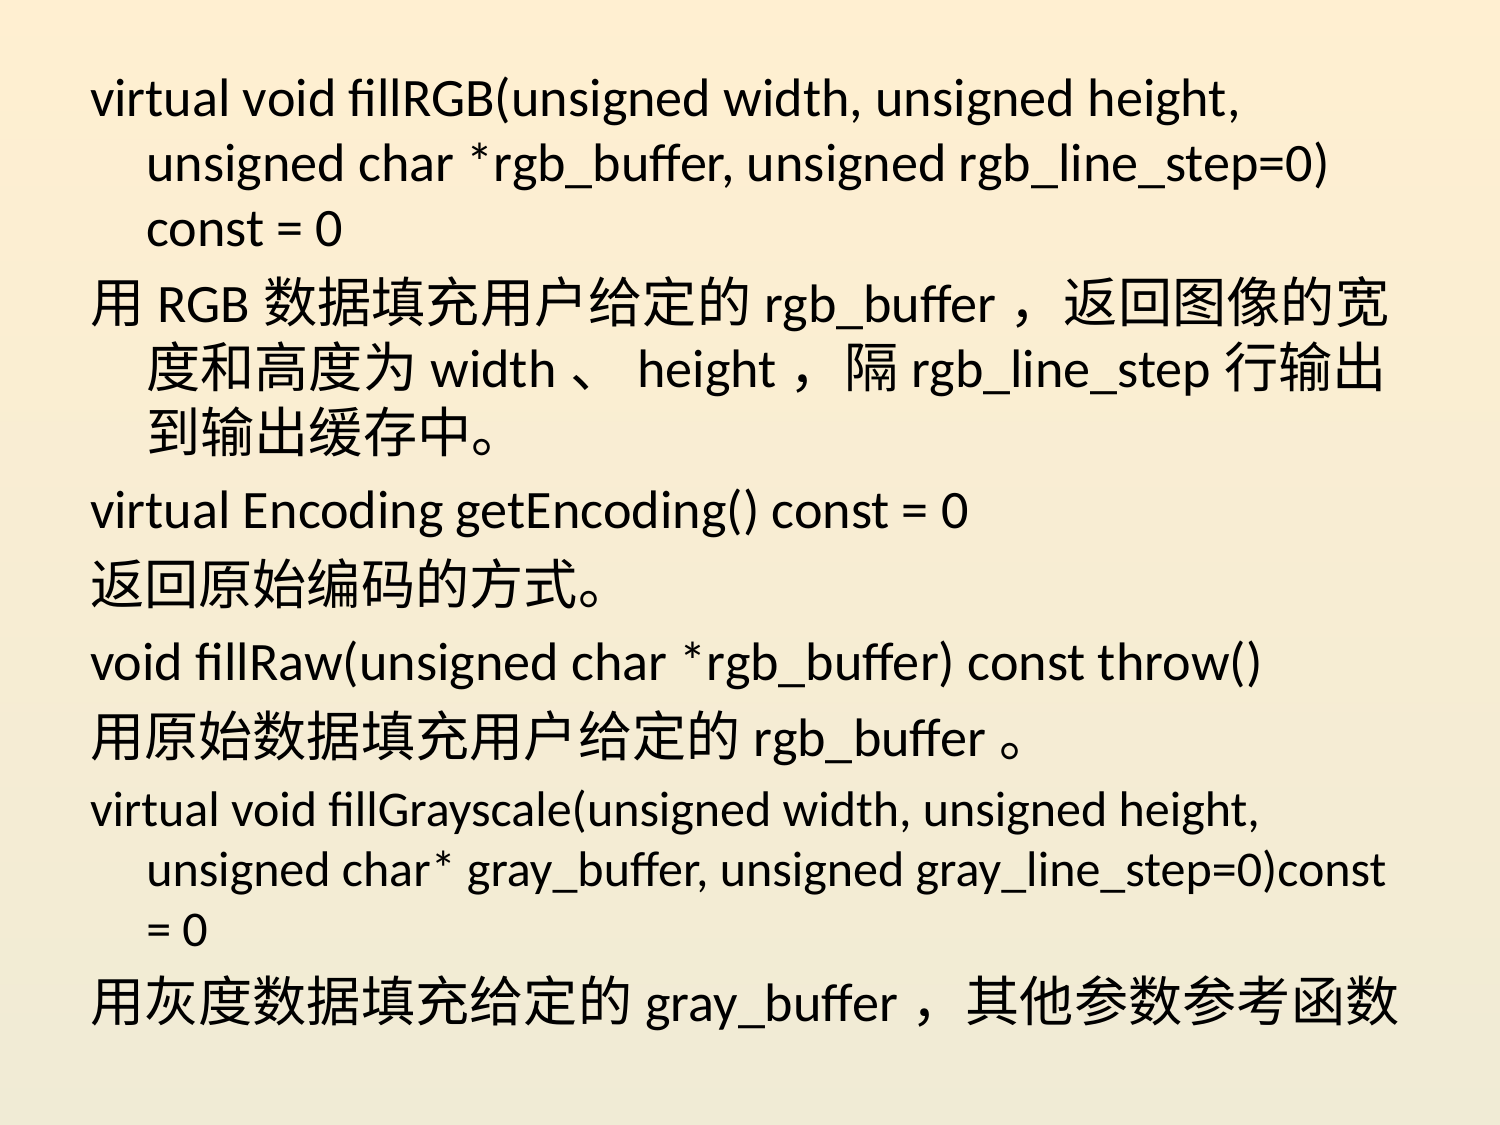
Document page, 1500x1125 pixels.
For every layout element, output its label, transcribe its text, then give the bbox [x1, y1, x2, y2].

list virtual void fillRGB(unsigned width, unsigned height, unsigned char *rgb_buffer, unsigned rgb_line_step=0) const = 0 用RGB数据填充用户给定的rgb_buffer，返回图像的宽度和高度为width、height，隔rgb_line_step行输出到输出缓存中。 virtual Encoding getEncoding() const = 0 返回原始编码的方式。 void fillRaw(unsigned char *rgb_buffer) const throw() 用原始数据填充用户给定的rgb_buffer。 virtual void fillGrayscale(unsigned width, unsigned height, unsigned char* gray_buffer, unsigned gray_line_step=0)const = 0 用灰度数据填充给定的gray_buffer，其他参数参考函数 [75, 54, 1425, 1071]
